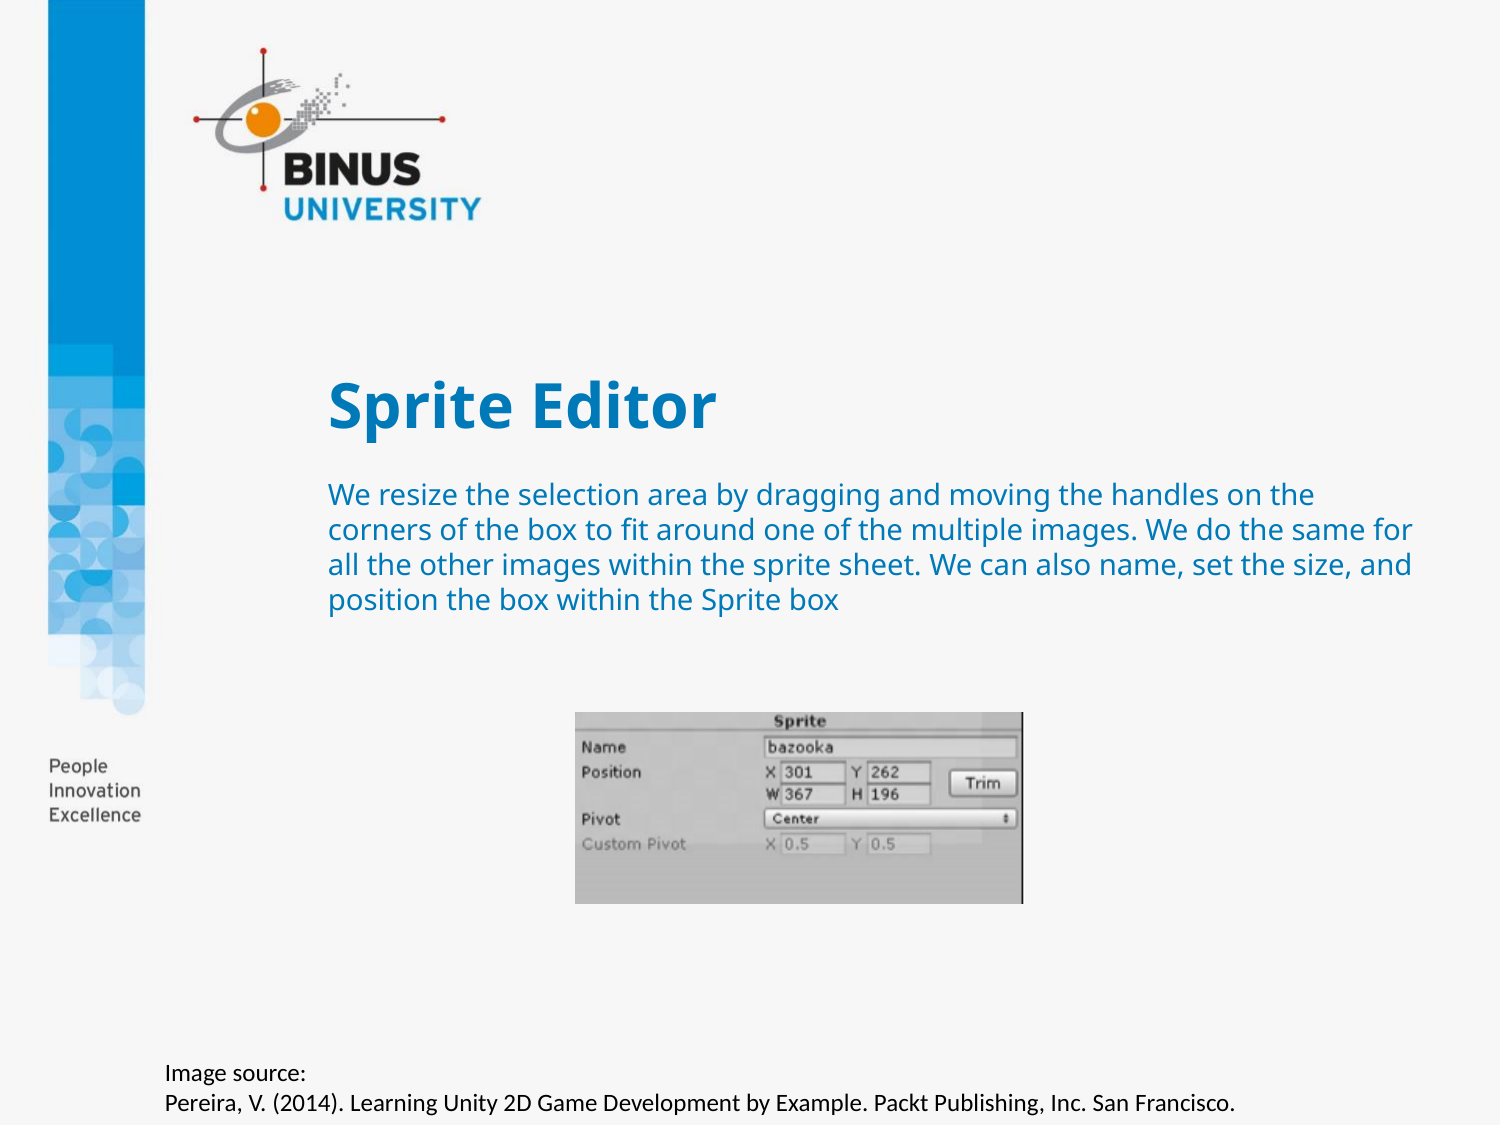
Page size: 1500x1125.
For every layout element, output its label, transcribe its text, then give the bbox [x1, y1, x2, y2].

picture [0, 0, 1500, 904]
subtitle We resize the selection area by dragging and moving the handles on the corners of the box to fit around one of the multiple images. We do the same for all the other images within the sprite sheet. We can also name, set the size, and position the box within the Sprite box [312, 468, 1436, 625]
title Sprite Editor [313, 338, 1436, 468]
text_box Image source: Pereira, V. (2014). Learning Unity 2D Game Development by Example. Packt Publishing, Inc. San Francisco. [149, 1049, 1500, 1125]
